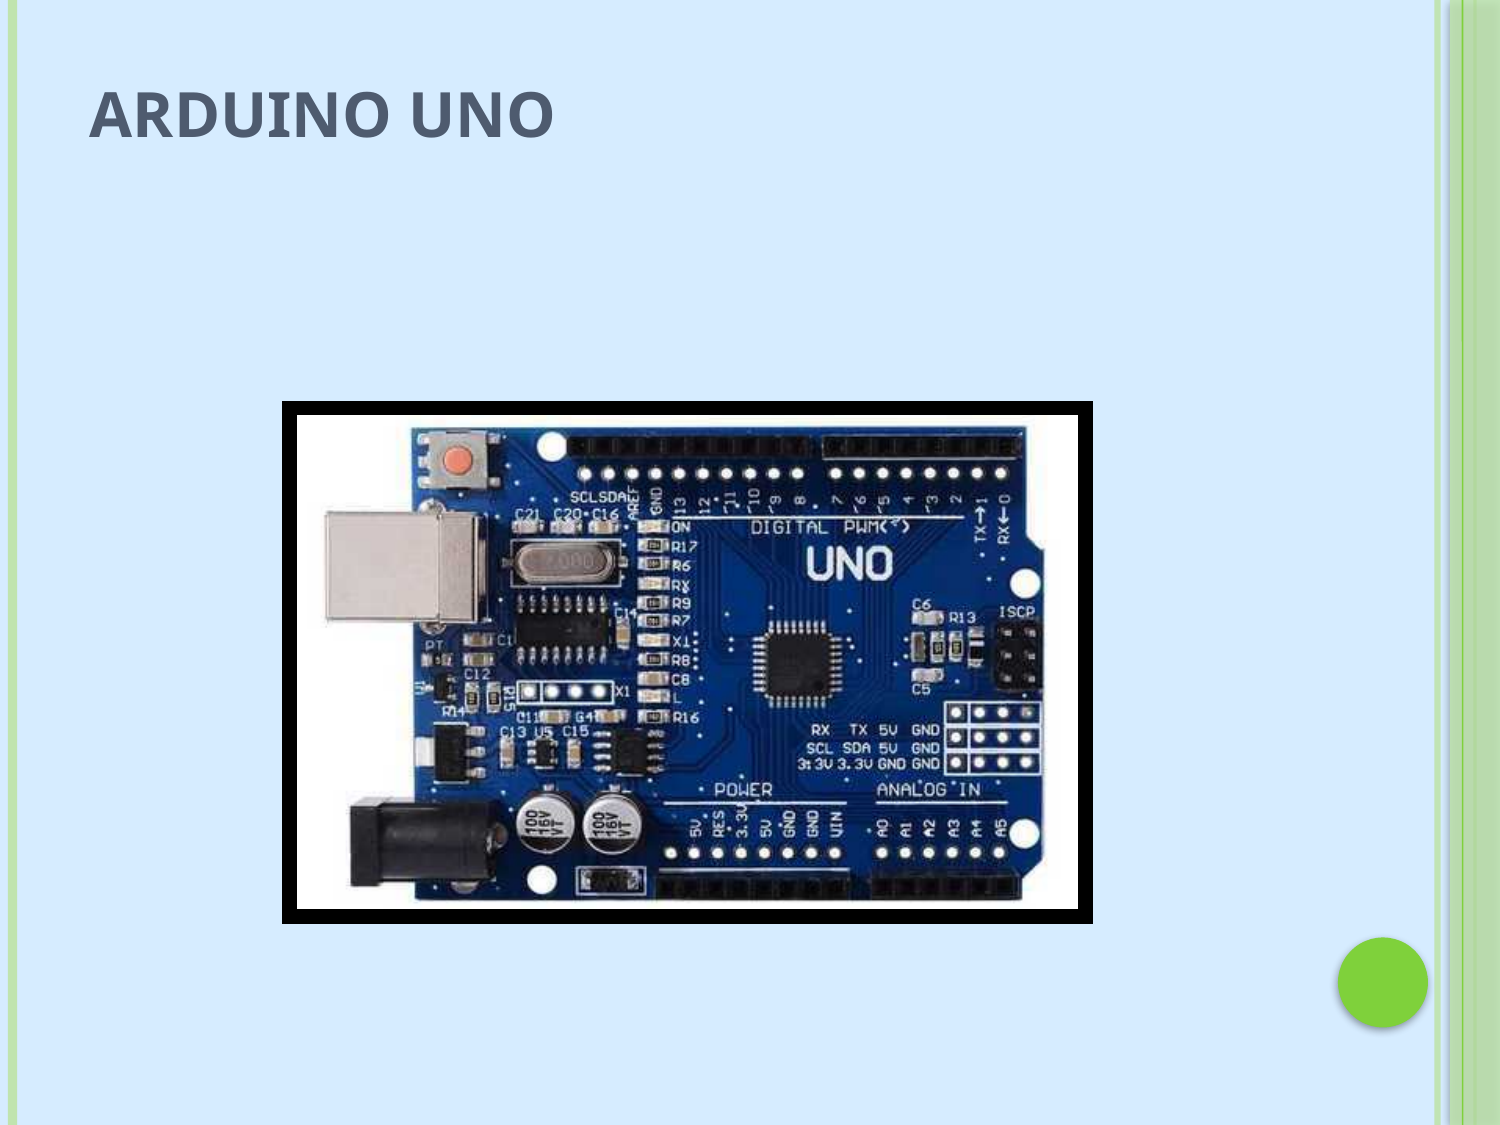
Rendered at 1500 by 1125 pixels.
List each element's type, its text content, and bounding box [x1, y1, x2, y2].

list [296, 414, 1079, 910]
title ARDUINO UNO [75, 45, 1300, 233]
